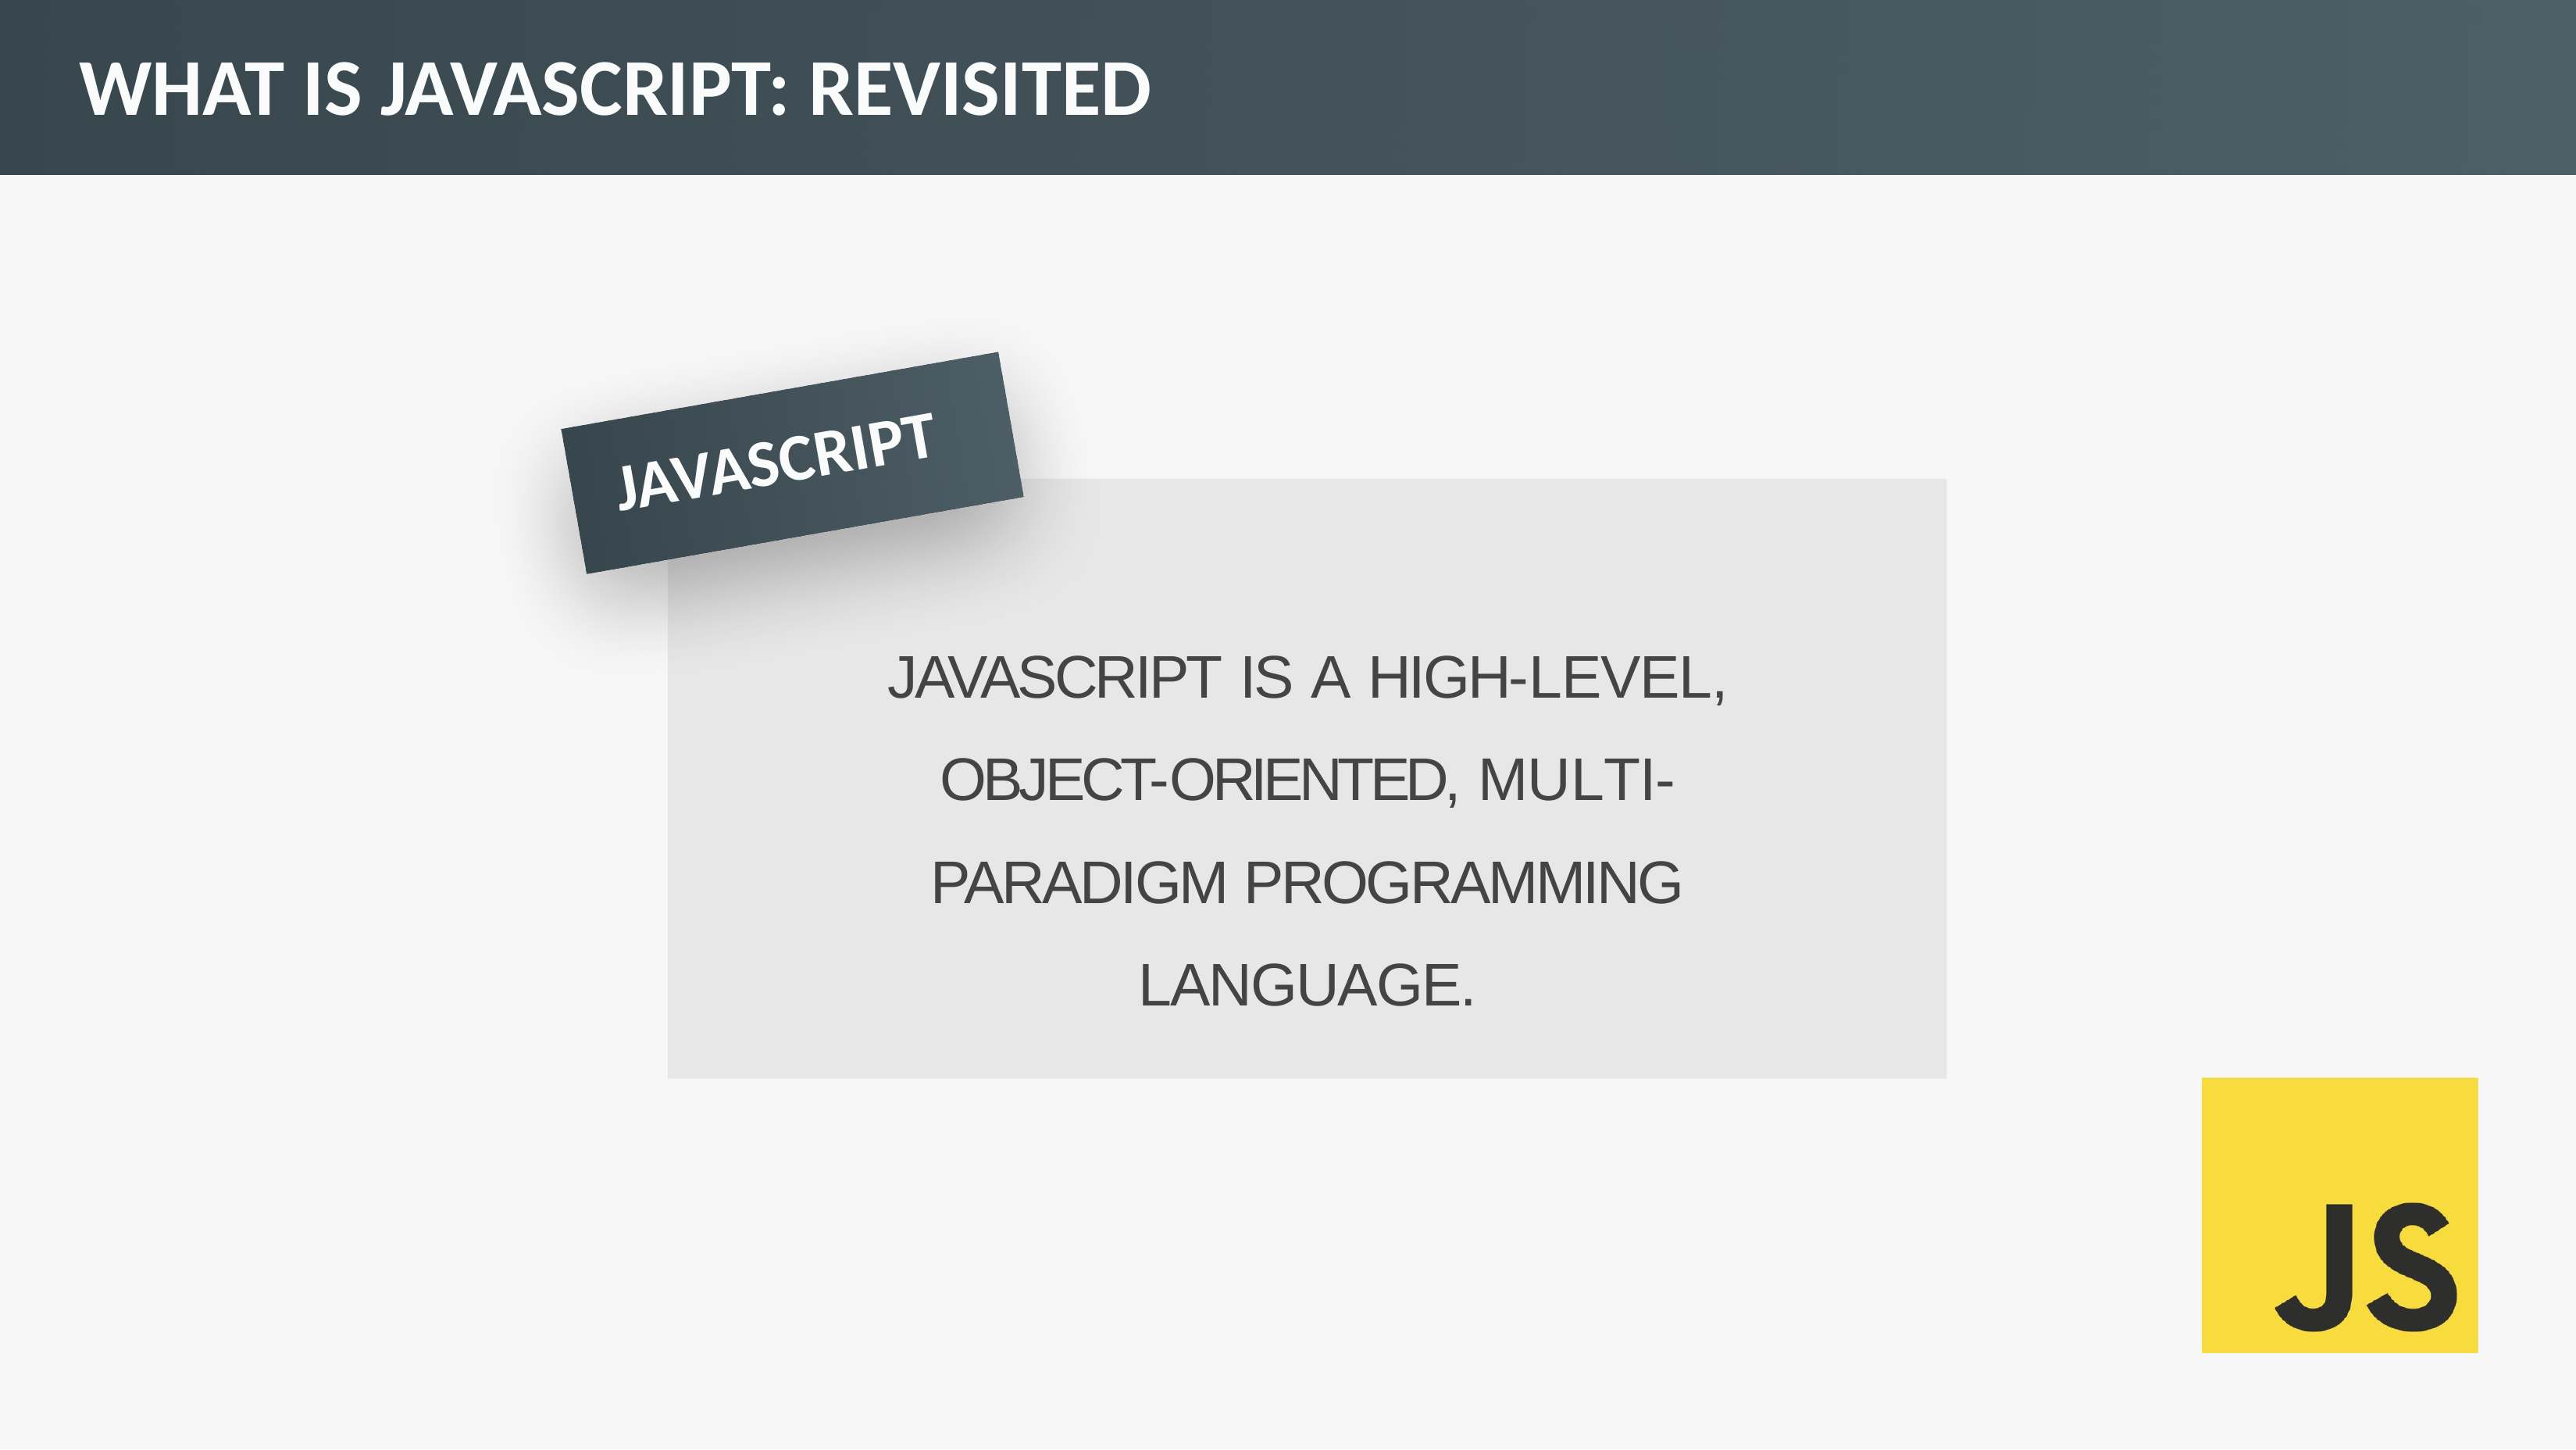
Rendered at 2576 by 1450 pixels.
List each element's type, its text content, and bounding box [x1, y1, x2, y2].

text_box JAVASCRIPT IS A HIGH-LEVEL, OBJECT-ORIENTED, MULTI-PARADIGM PROGRAMMING LANGUAGE. [795, 605, 1820, 1018]
picture [0, 0, 2576, 175]
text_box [451, 276, 1133, 717]
text_box [668, 478, 1947, 1079]
picture [2202, 1077, 2478, 1353]
